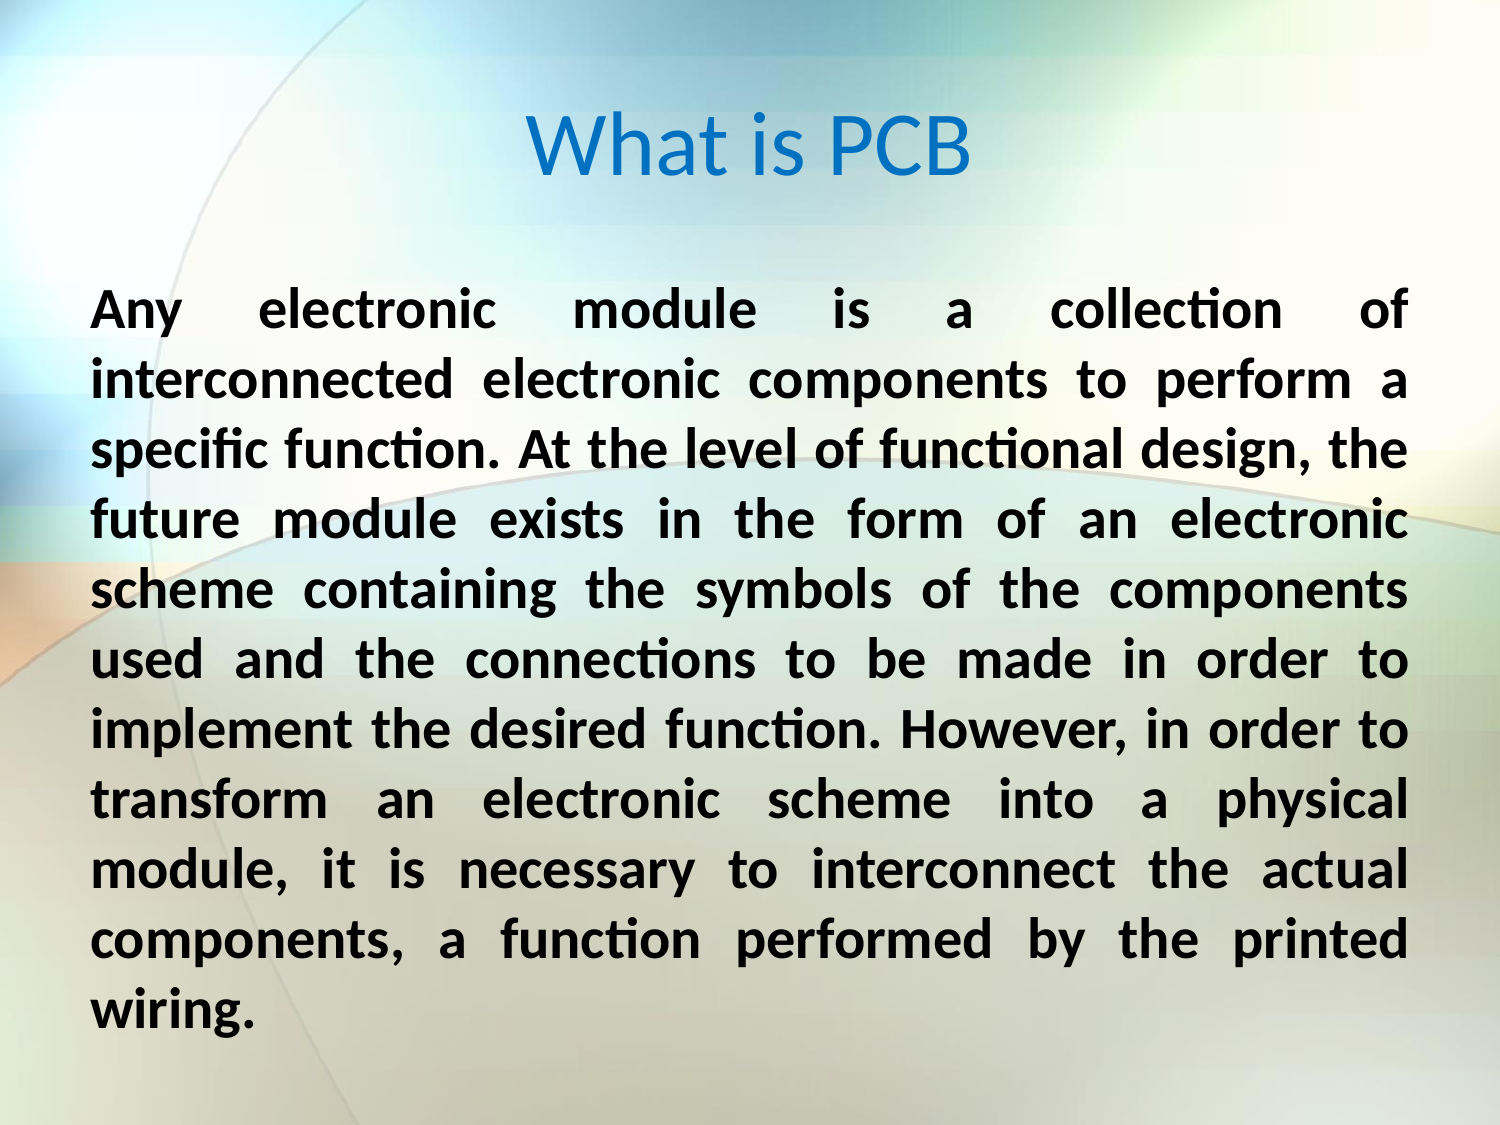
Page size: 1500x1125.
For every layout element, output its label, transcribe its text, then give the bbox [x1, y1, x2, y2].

title What is PCB [75, 45, 1425, 233]
list Any electronic module is a collection of interconnected electronic components to perform a specific function. At the level of functional design, the future module exists in the form of an electronic scheme containing the symbols of the components used and the connections to be made in order to implement the desired function. However, in order to transform an electronic scheme into a physical module, it is necessary to interconnect the actual components, a function performed by the printed wiring. [75, 262, 1425, 1050]
picture [0, 0, 1500, 1125]
